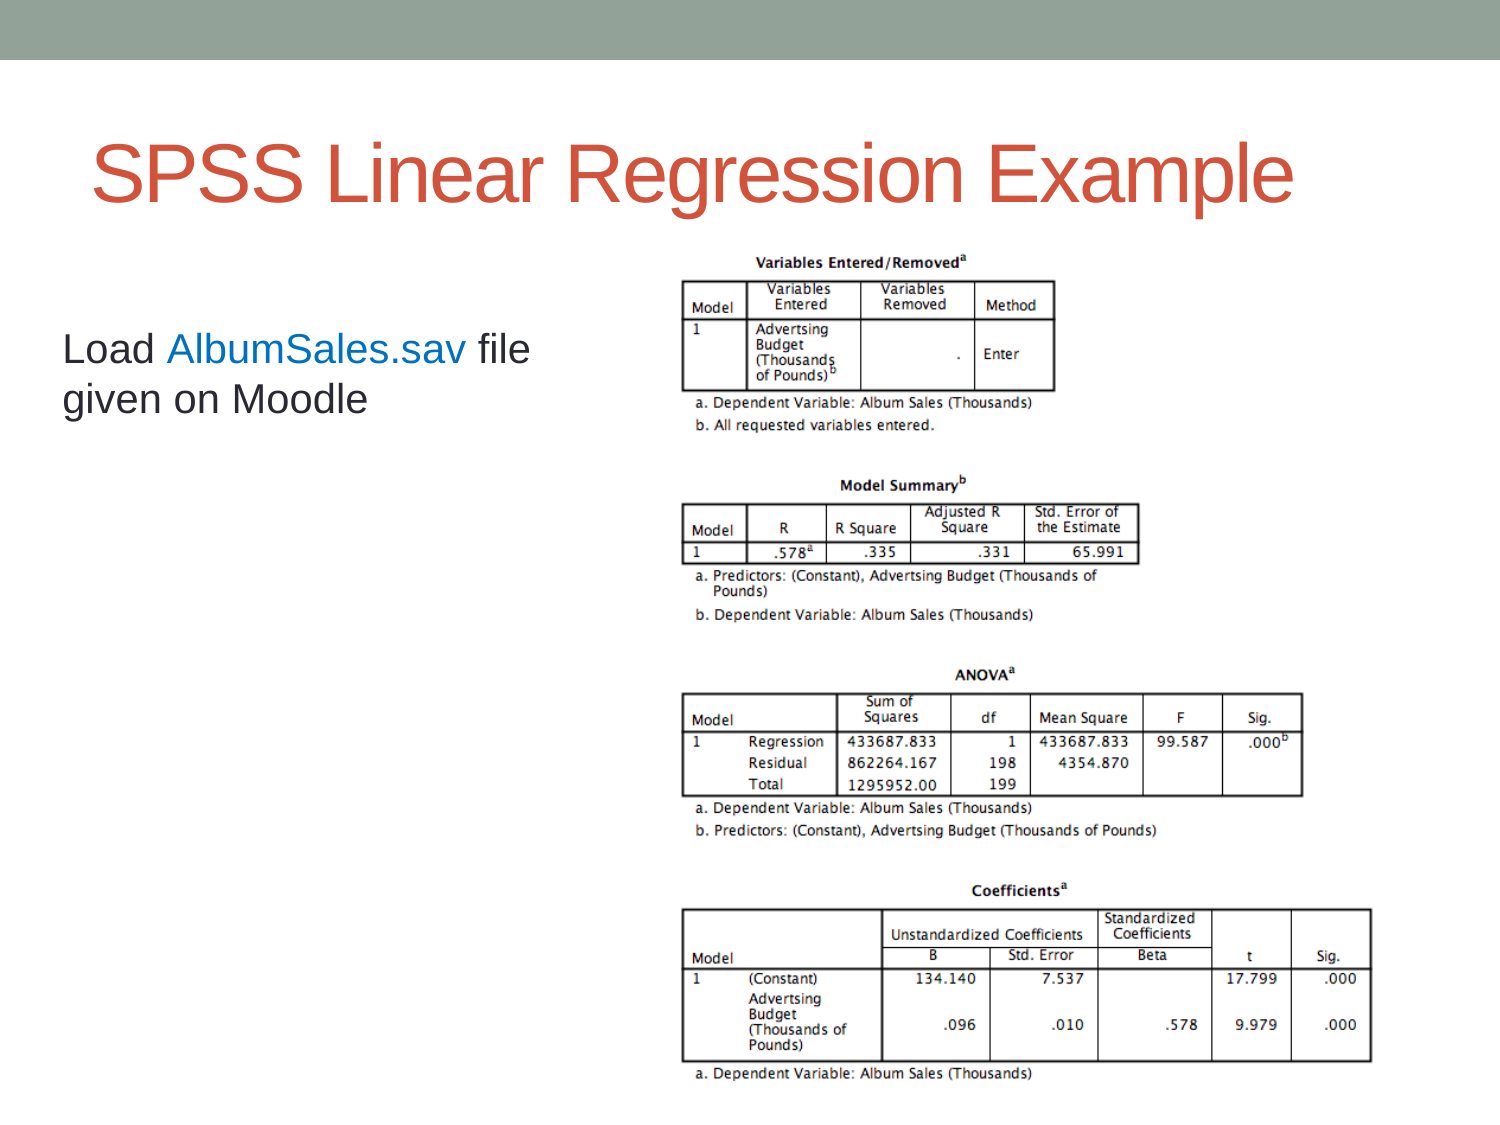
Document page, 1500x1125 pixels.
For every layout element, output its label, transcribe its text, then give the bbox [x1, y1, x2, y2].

title SPSS Linear Regression Example [75, 87, 1425, 250]
text_box Load AlbumSales.sav file given on Moodle [47, 314, 584, 429]
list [661, 249, 1394, 1095]
